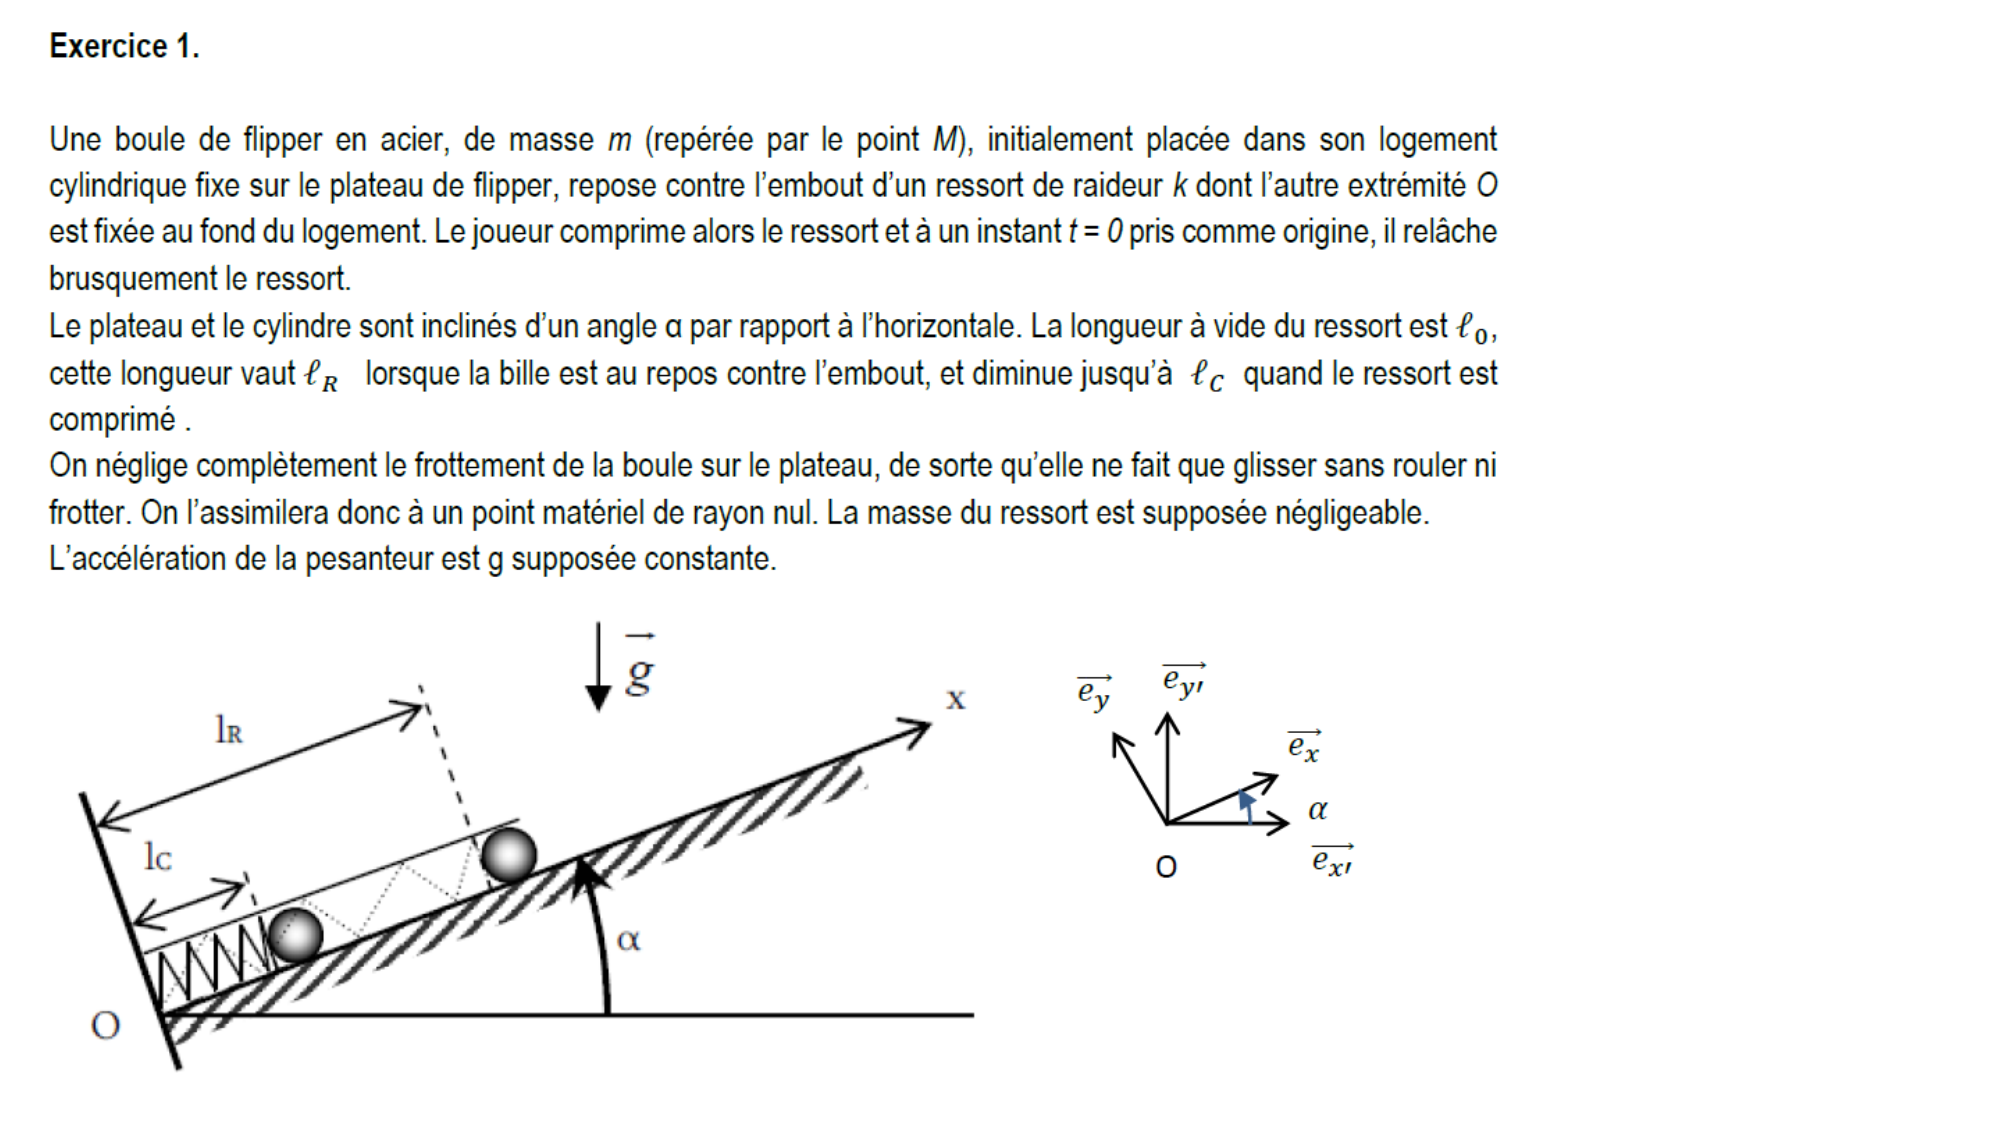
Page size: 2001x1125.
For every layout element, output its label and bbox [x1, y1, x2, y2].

picture [21, 13, 1594, 1108]
